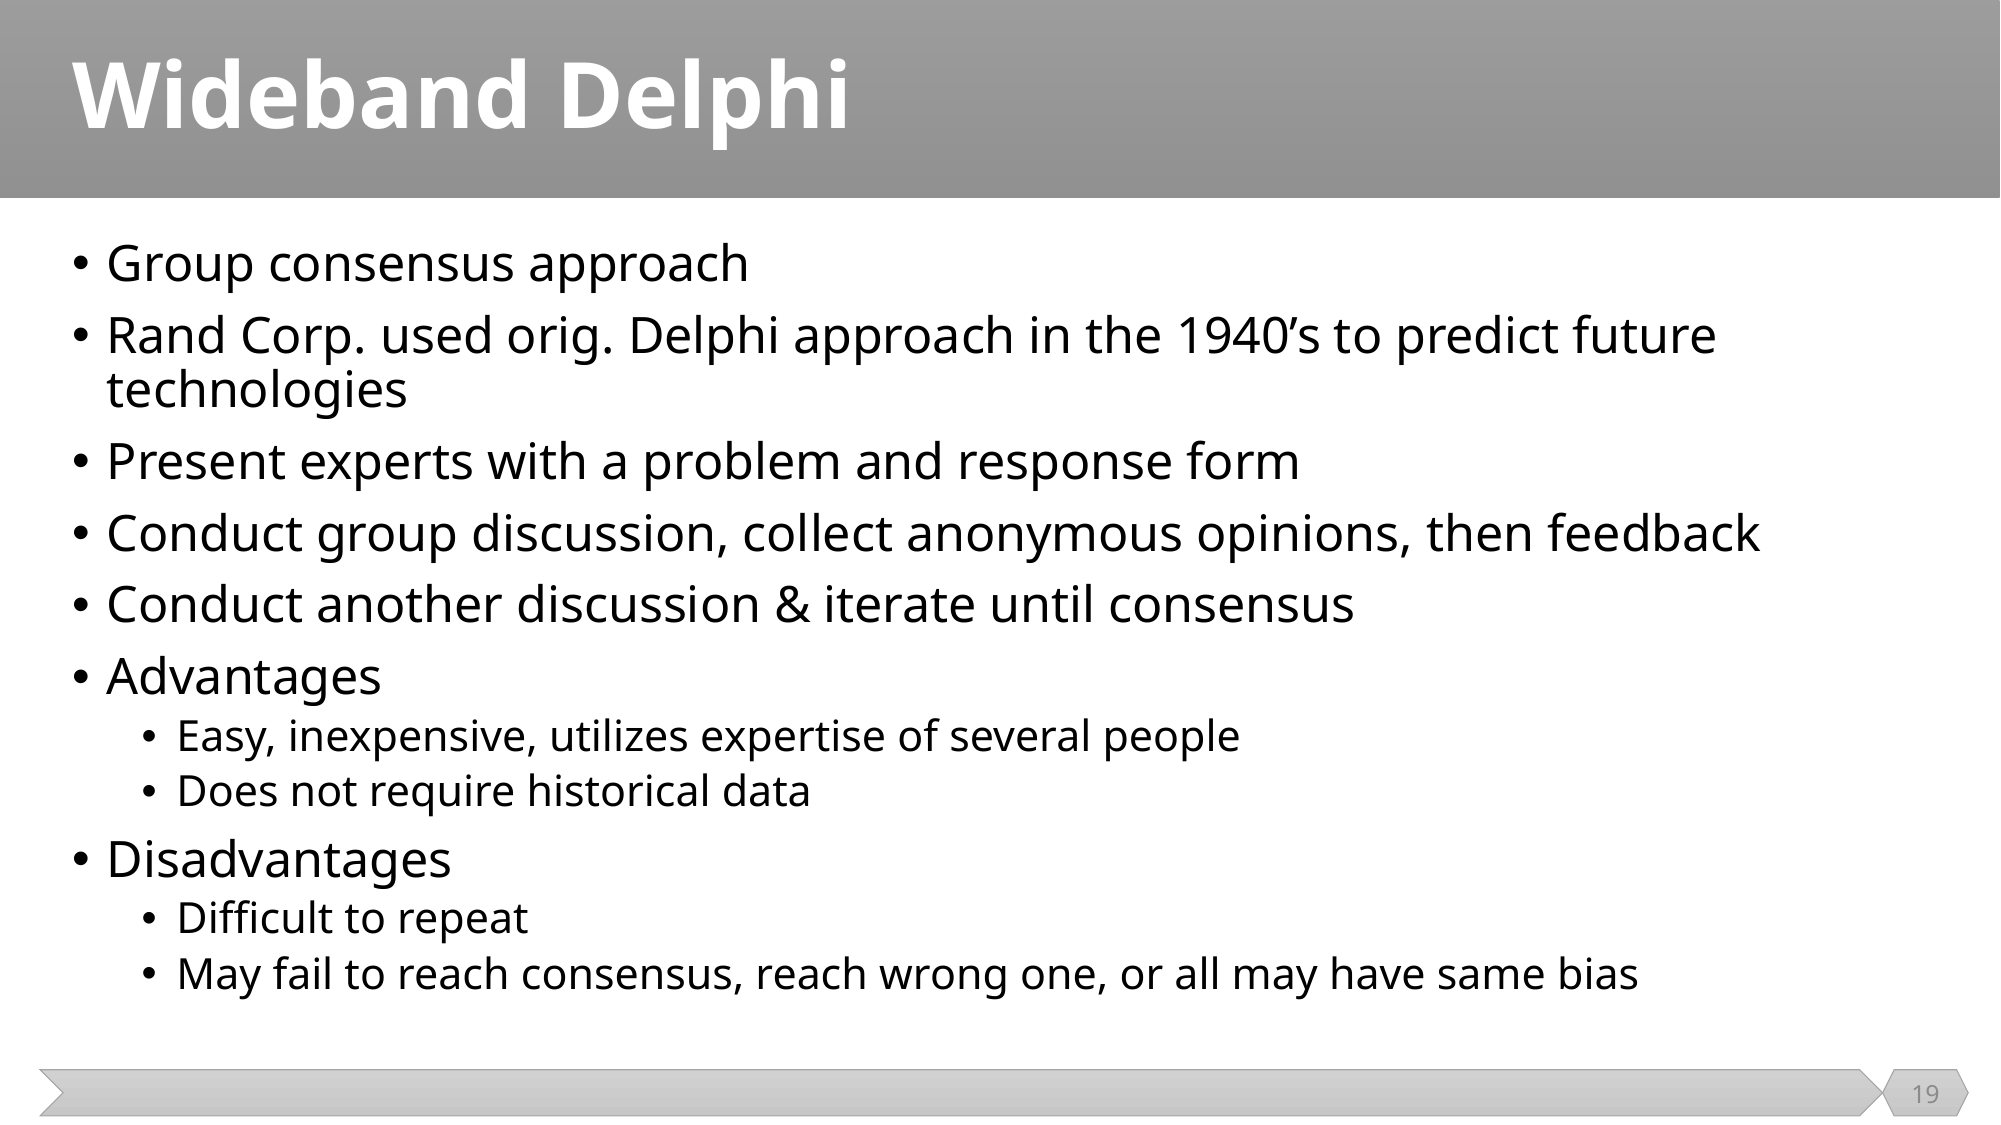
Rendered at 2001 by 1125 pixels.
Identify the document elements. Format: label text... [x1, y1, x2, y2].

title Wideband Delphi [56, 0, 1969, 199]
slide_number 19 [1882, 1065, 1969, 1125]
list Group consensus approach Rand Corp. used orig. Delphi approach in the 1940’s to predict future technologies Present experts with a problem and response form Conduct group discussion, collect anonymous opinions, then feedback Conduct another discussion & iterate until consensus Advantages Easy, inexpensive, utilizes expertise of several people Does not require historical data Disadvantages Difficult to repeat May fail to reach consensus, reach wrong one, or all may have same bias [56, 230, 1969, 1010]
